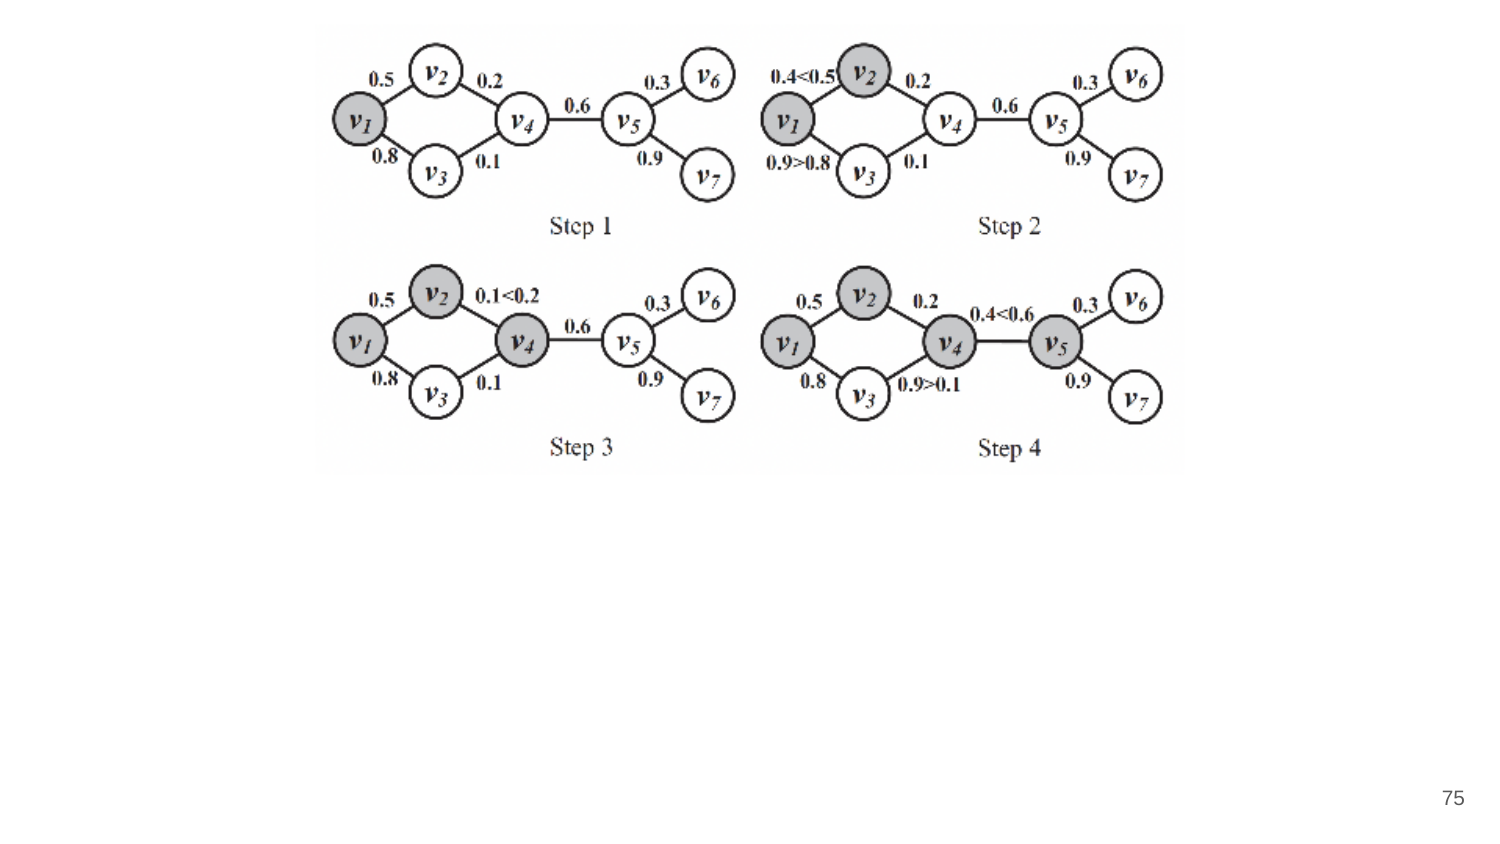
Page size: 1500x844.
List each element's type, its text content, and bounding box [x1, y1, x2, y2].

picture [315, 24, 1185, 475]
slide_number 75 [1389, 764, 1480, 830]
